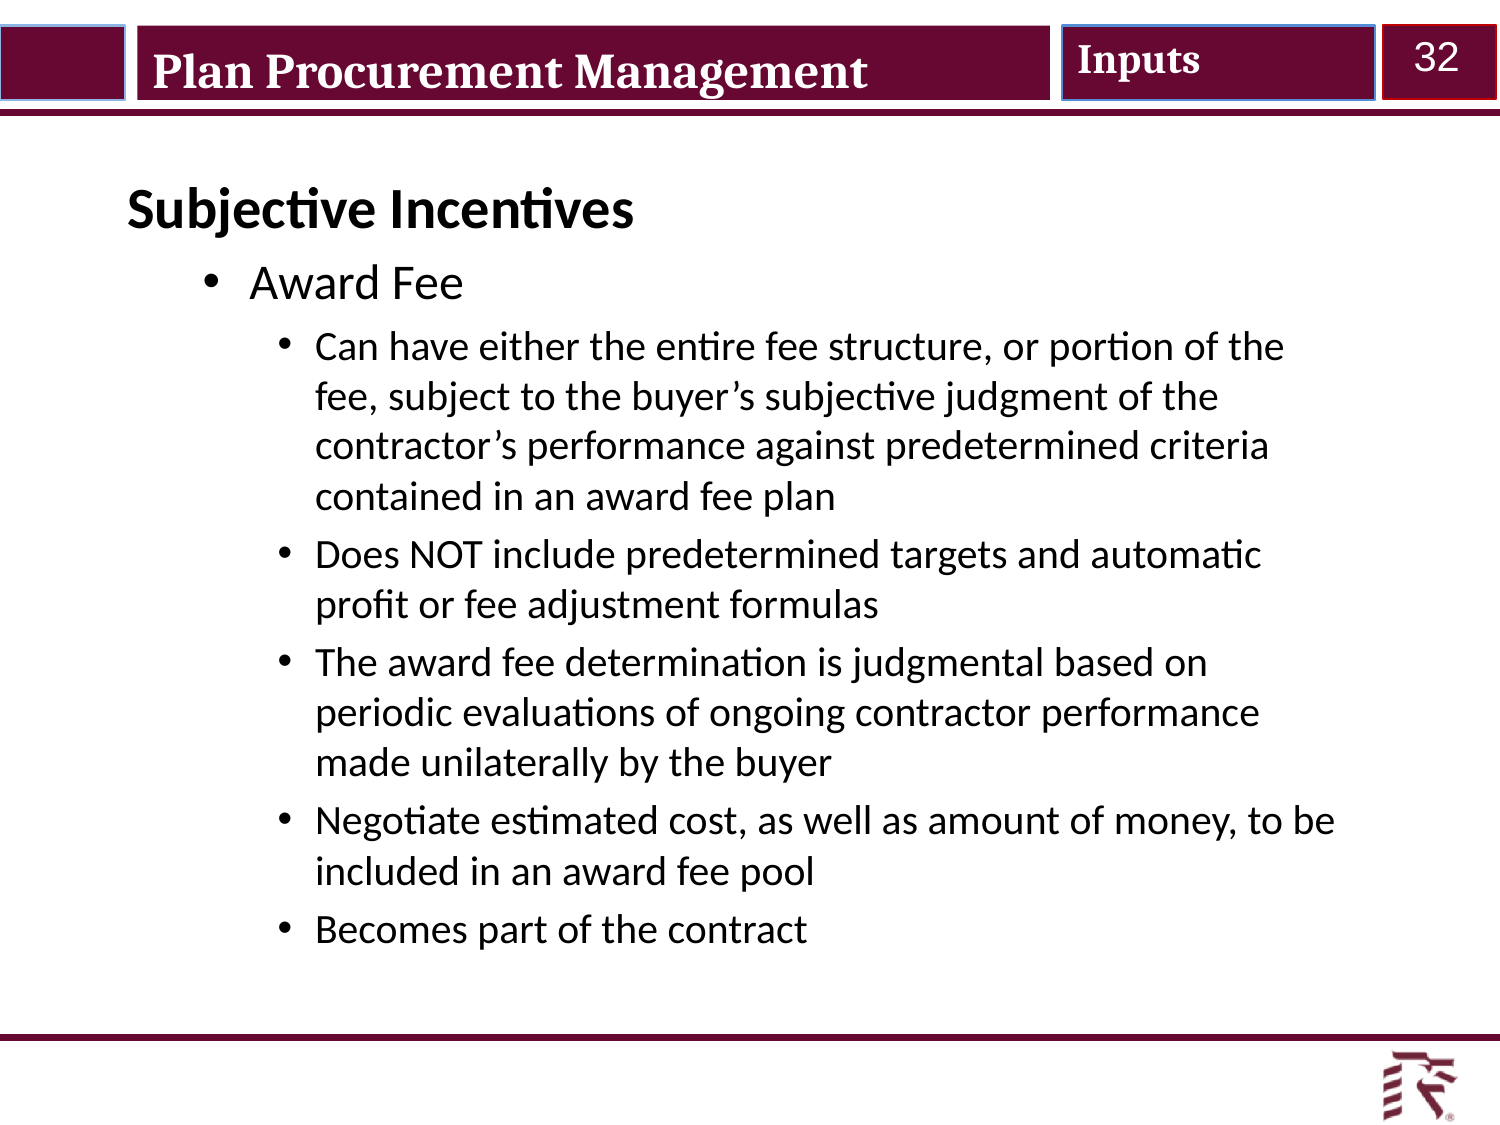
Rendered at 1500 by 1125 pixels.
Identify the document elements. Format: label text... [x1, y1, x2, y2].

picture [1374, 1048, 1459, 1124]
text_box Plan Procurement Management [137, 37, 1050, 100]
slide_number 32 [1391, 24, 1475, 85]
text_box Inputs [1062, 24, 1391, 90]
text_box Subjective Incentives Award Fee Can have either the entire fee structure, or portion of the fee, subject to the buyer’s subjective judgment of the contractor’s performance against predetermined criteria contained in an award fee plan Does NOT include predetermined targets and automatic profit or fee adjustment formulas The award fee determination is judgmental based on periodic evaluations of ongoing contractor performance made unilaterally by the buyer Negotiate estimated cost, as well as amount of money, to be included in an award fee pool Becomes part of the contract [112, 162, 1363, 1000]
